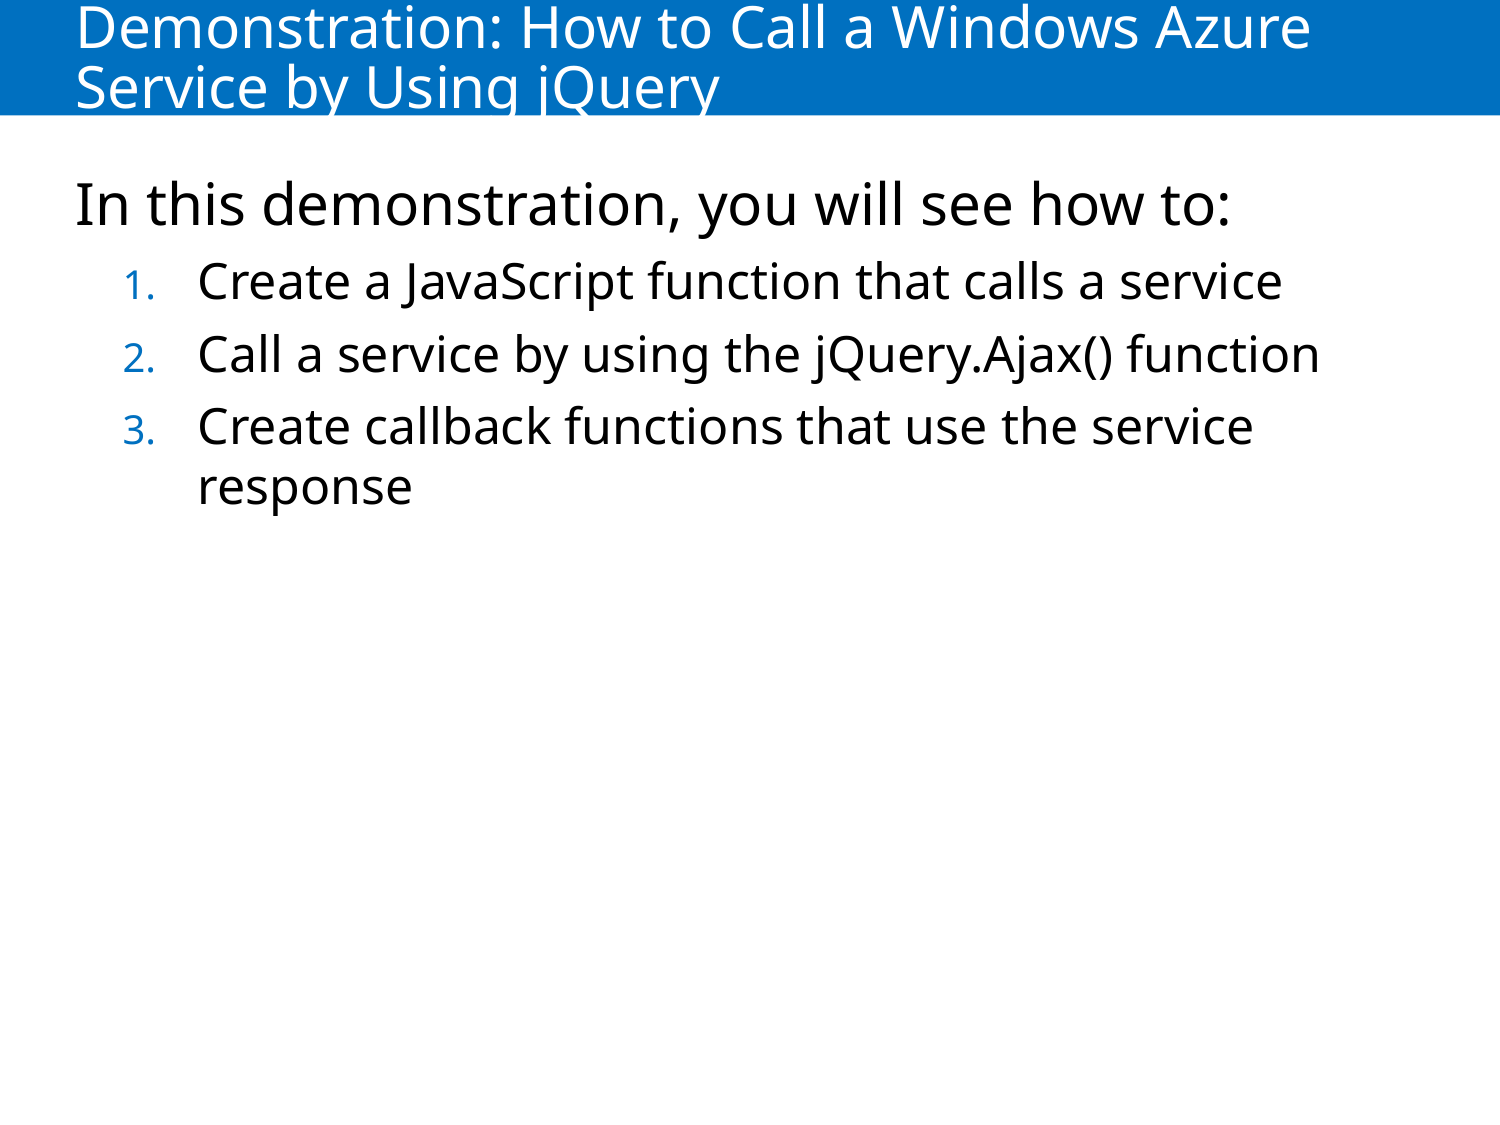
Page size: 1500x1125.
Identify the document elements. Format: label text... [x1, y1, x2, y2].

title Demonstration: How to Call a Windows Azure Service by Using jQuery [75, 0, 1351, 122]
text_box In this demonstration, you will see how to: Create a JavaScript function that calls a service Call a service by using the jQuery.Ajax() function Create callback functions that use the service response [75, 167, 1408, 1012]
